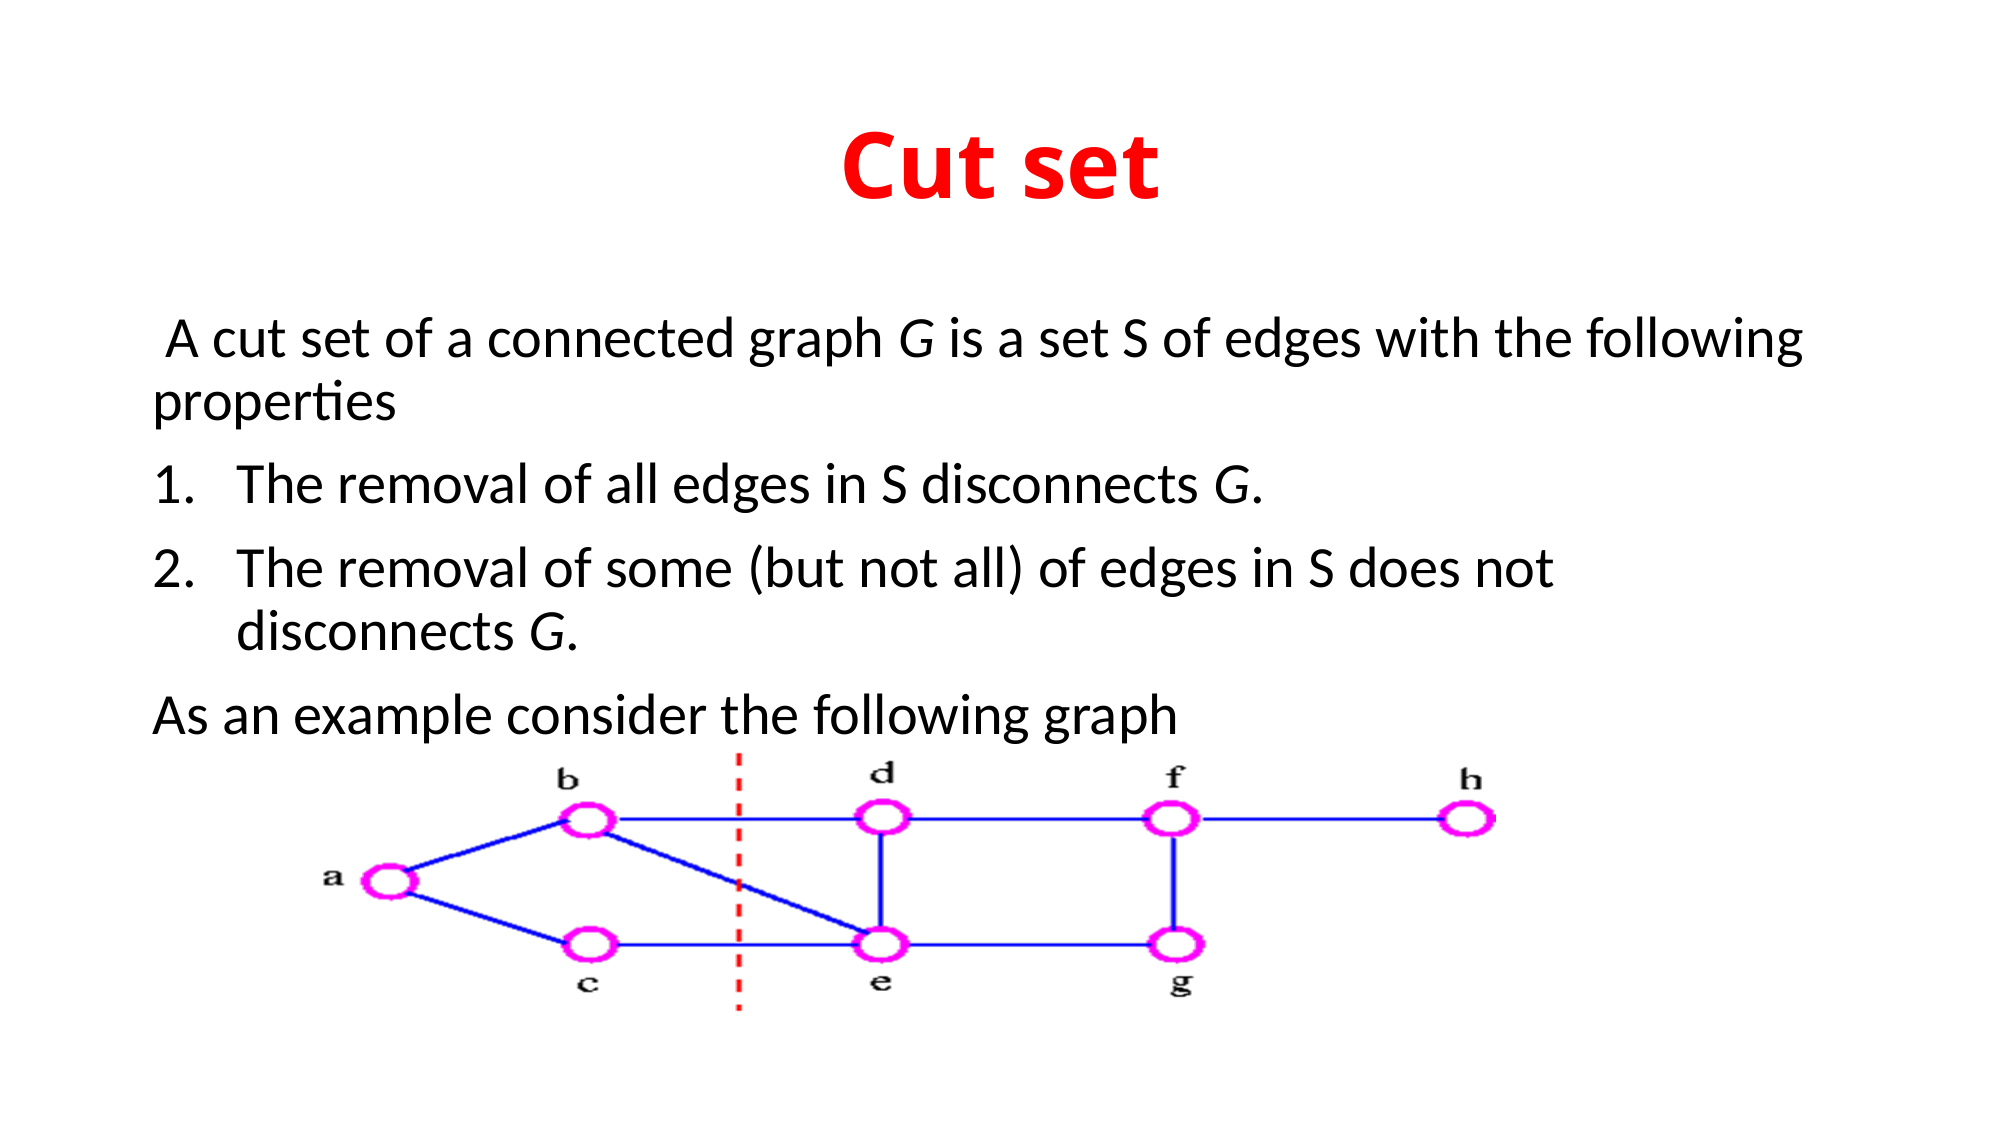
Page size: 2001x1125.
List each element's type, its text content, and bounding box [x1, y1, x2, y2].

list A cut set of a connected graph G is a set S of edges with the following properties The removal of all edges in S disconnects G. The removal of some (but not all) of edges in S does not disconnects G. As an example consider the following graph [137, 299, 1863, 1014]
picture [322, 750, 1496, 1014]
title Cut set [137, 59, 1863, 278]
